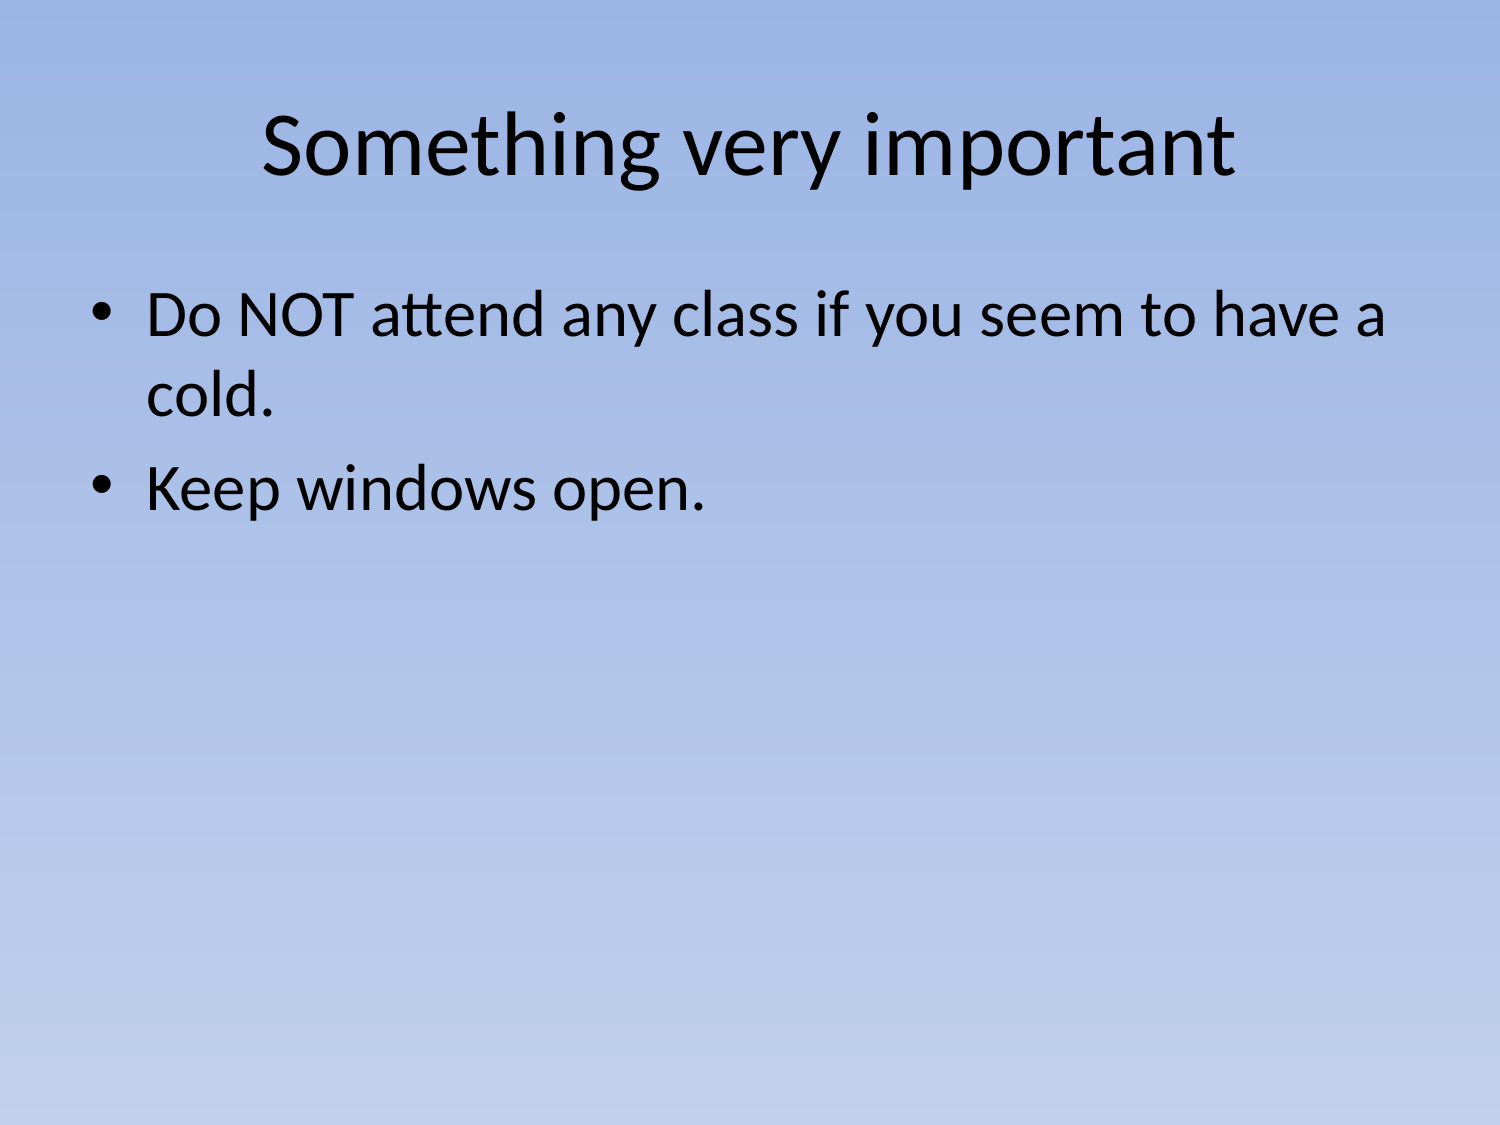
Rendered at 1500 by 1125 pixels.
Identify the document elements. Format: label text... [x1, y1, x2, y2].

title Something very important [74, 44, 1426, 233]
list Do NOT attend any class if you seem to have a cold. Keep windows open. [74, 262, 1426, 1006]
